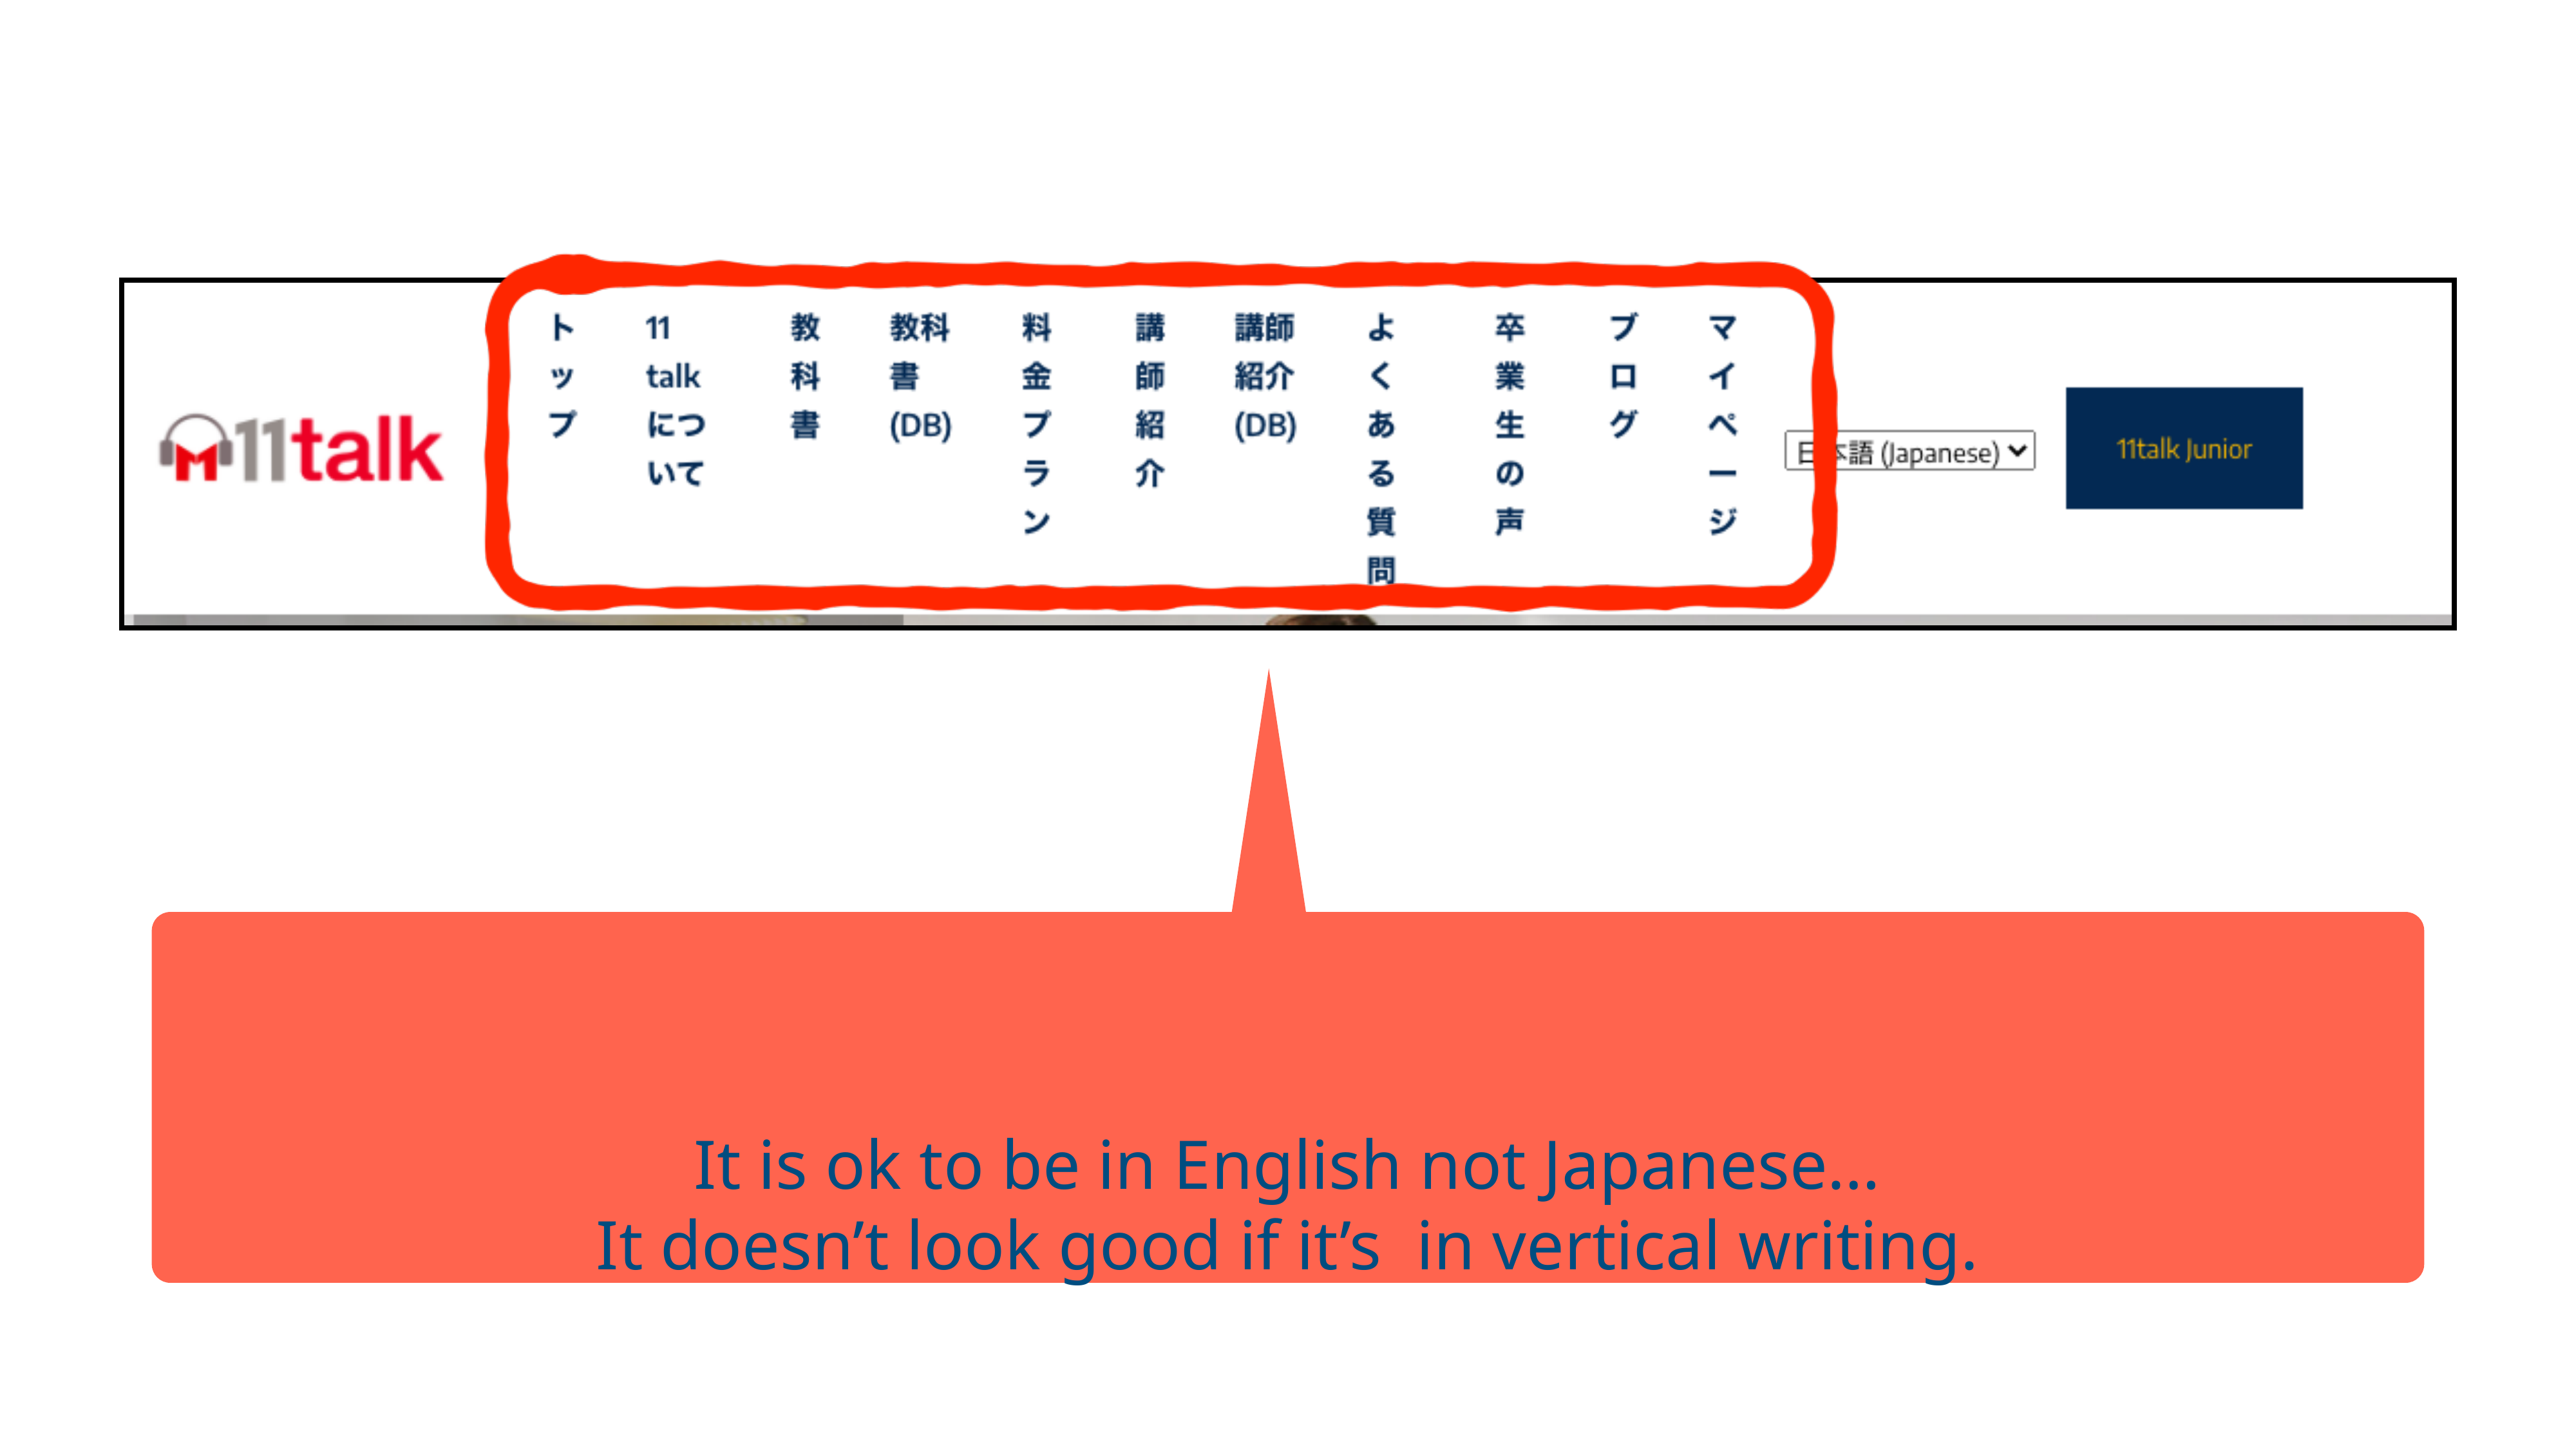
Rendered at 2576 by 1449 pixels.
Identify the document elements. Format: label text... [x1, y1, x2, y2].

text_box It is ok to be in English not Japanese… It doesn’t look good if it’s in vertical writing. [151, 668, 2425, 1283]
picture [124, 245, 2452, 629]
